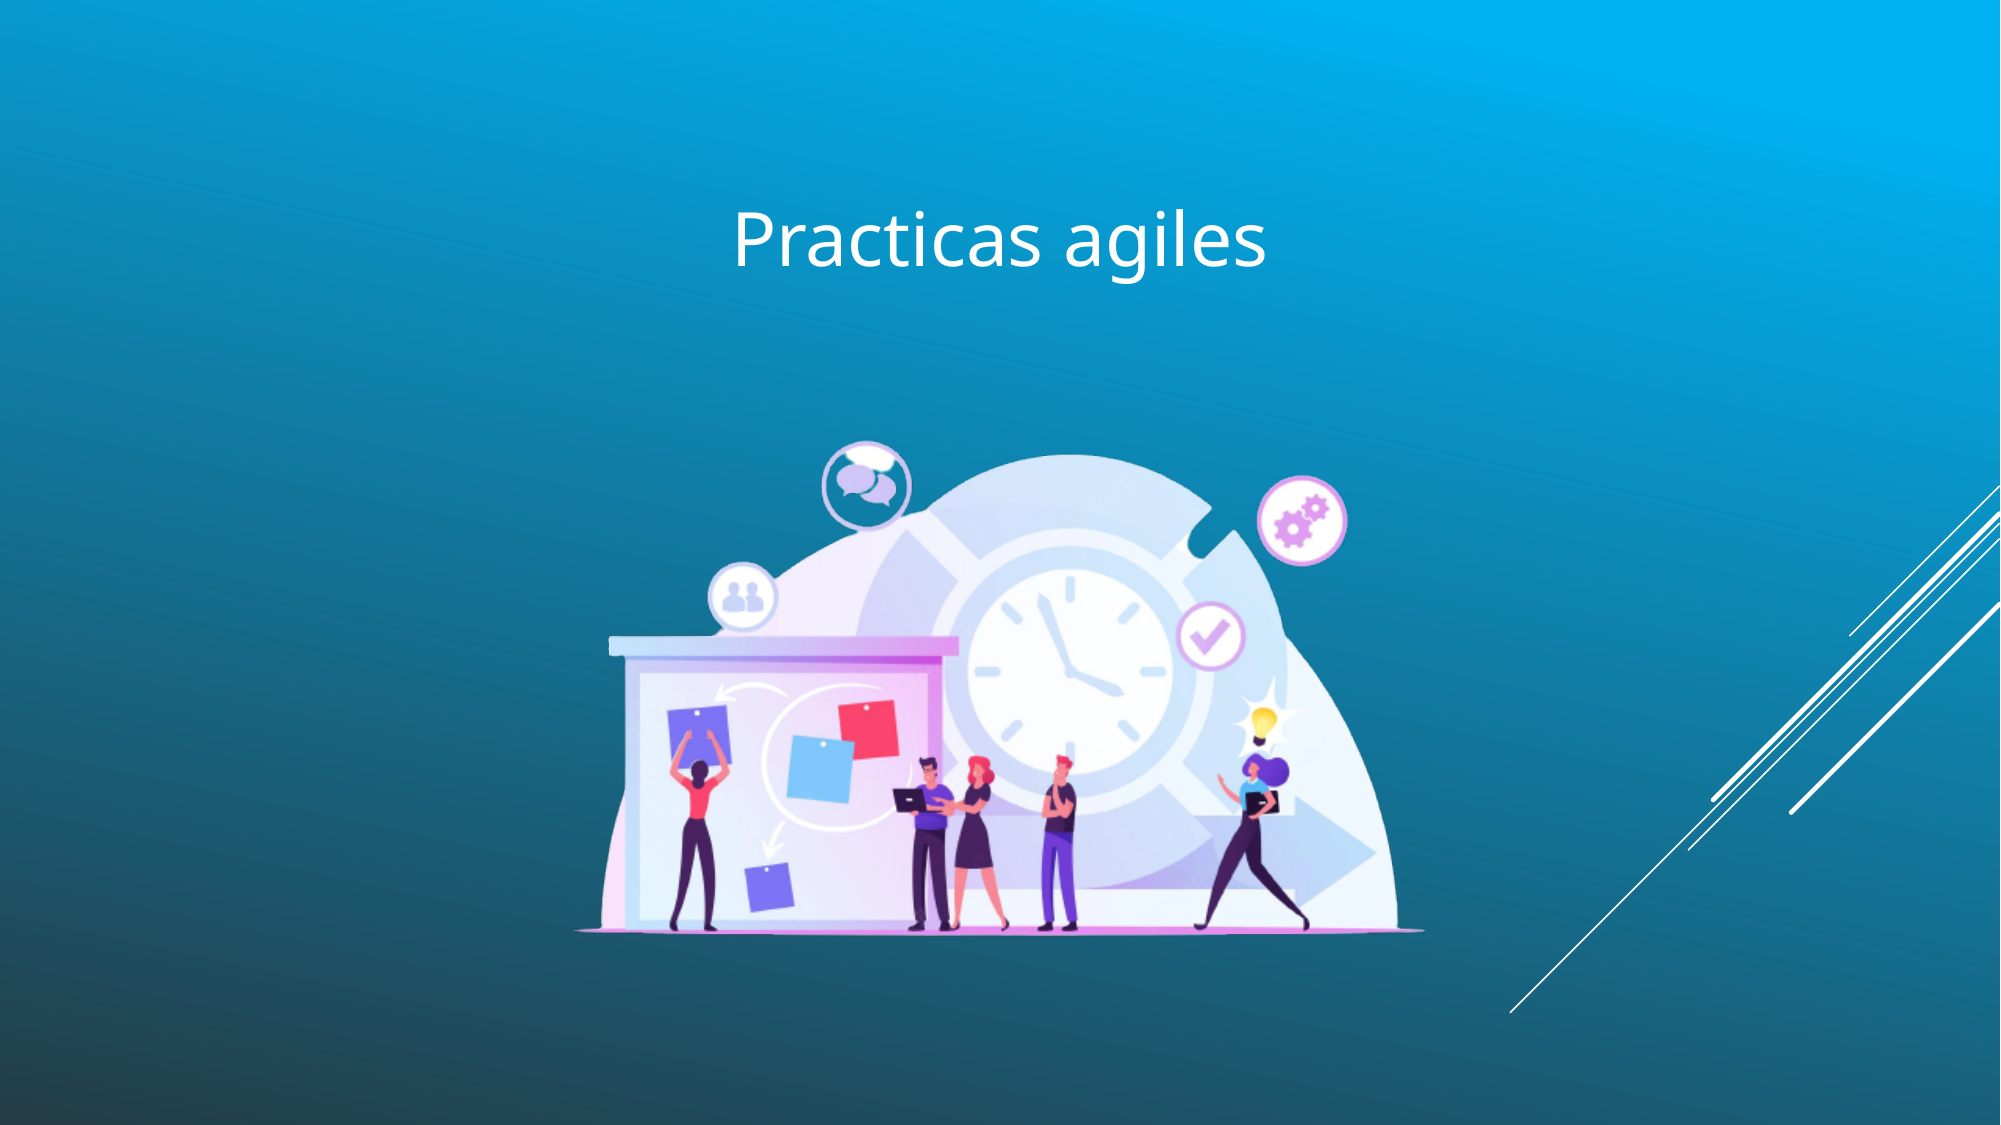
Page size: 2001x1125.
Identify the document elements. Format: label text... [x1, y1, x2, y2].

title Practicas agiles [0, 112, 2000, 360]
picture [515, 377, 1485, 988]
